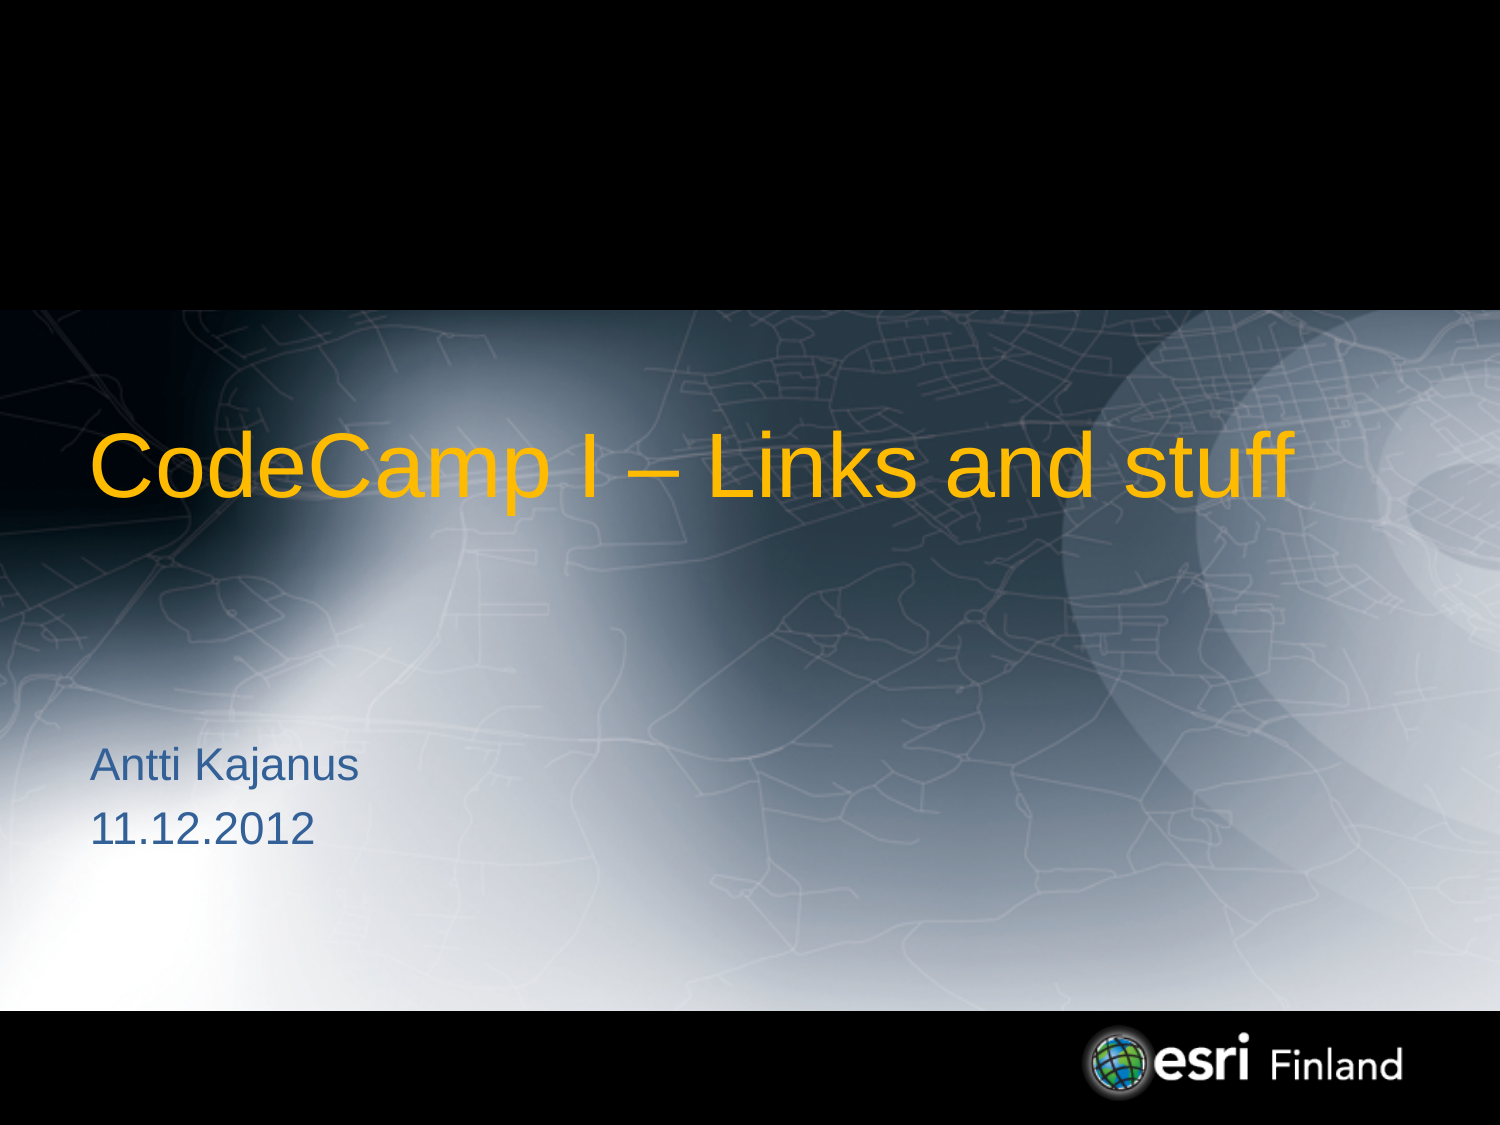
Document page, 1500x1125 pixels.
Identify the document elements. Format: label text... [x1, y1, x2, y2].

subtitle Antti Kajanus 11.12.2012 [74, 726, 1125, 921]
picture [0, 310, 1500, 1125]
title CodeCamp I – Links and stuff [73, 398, 1443, 651]
